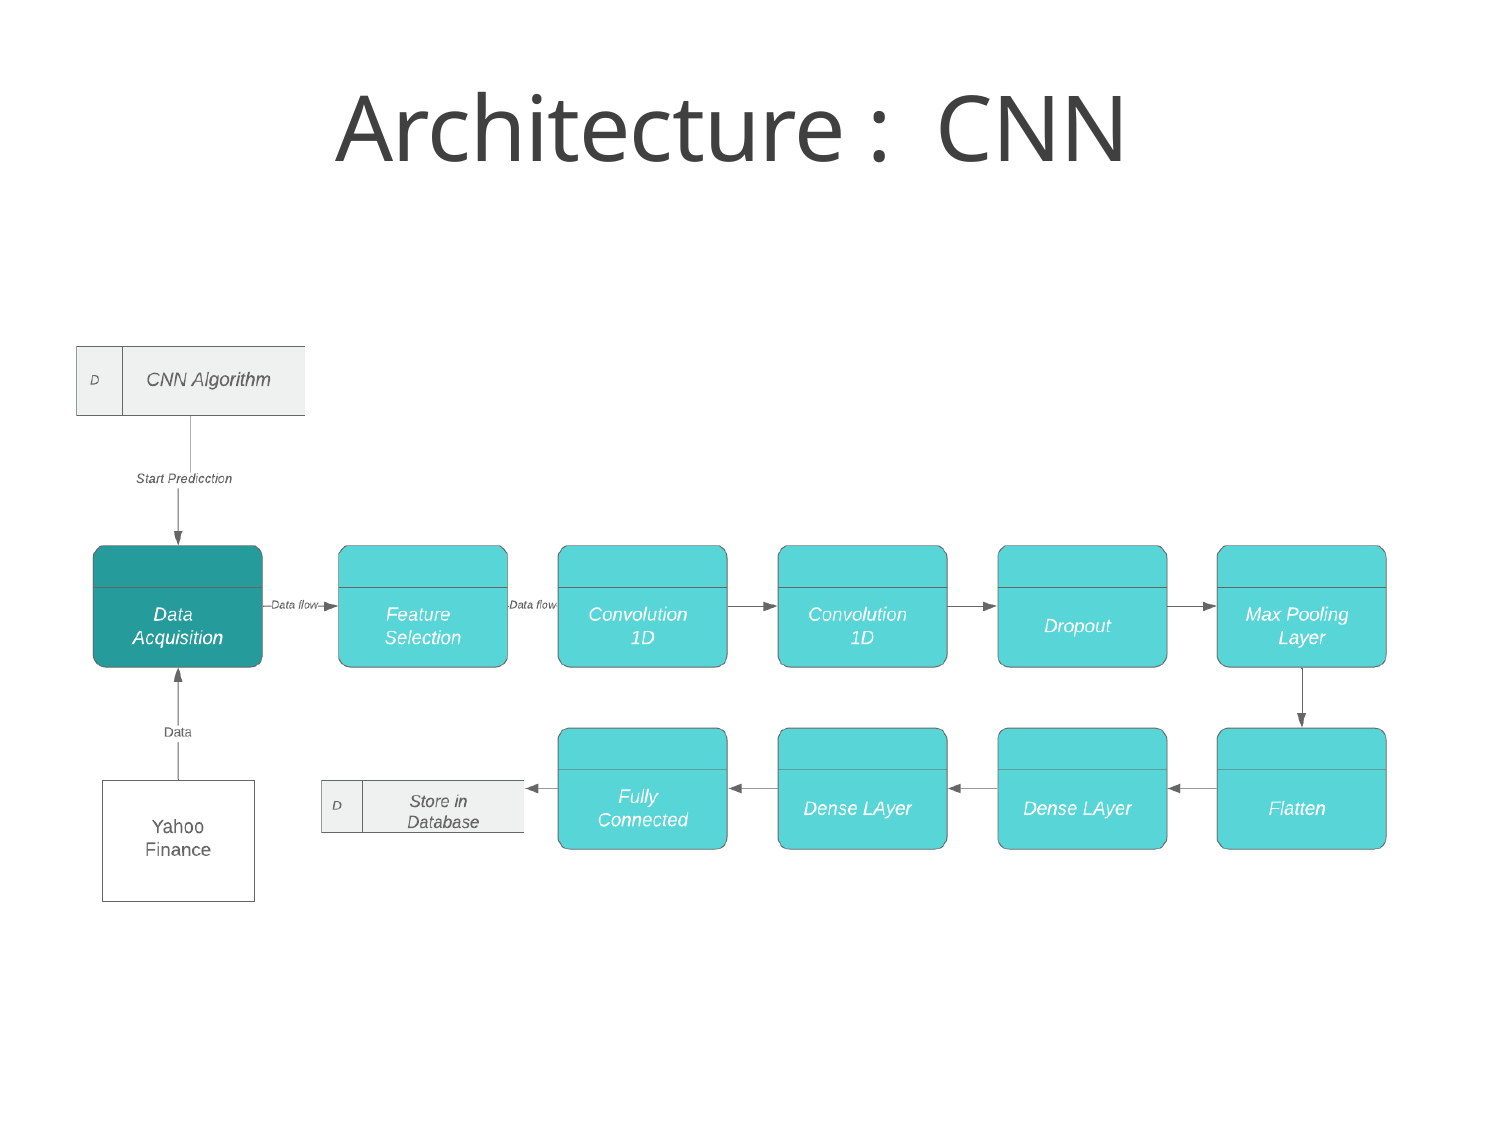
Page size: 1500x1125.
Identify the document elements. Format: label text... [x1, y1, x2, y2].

picture [0, 317, 1432, 993]
title Architecture : CNN [320, 57, 1169, 188]
